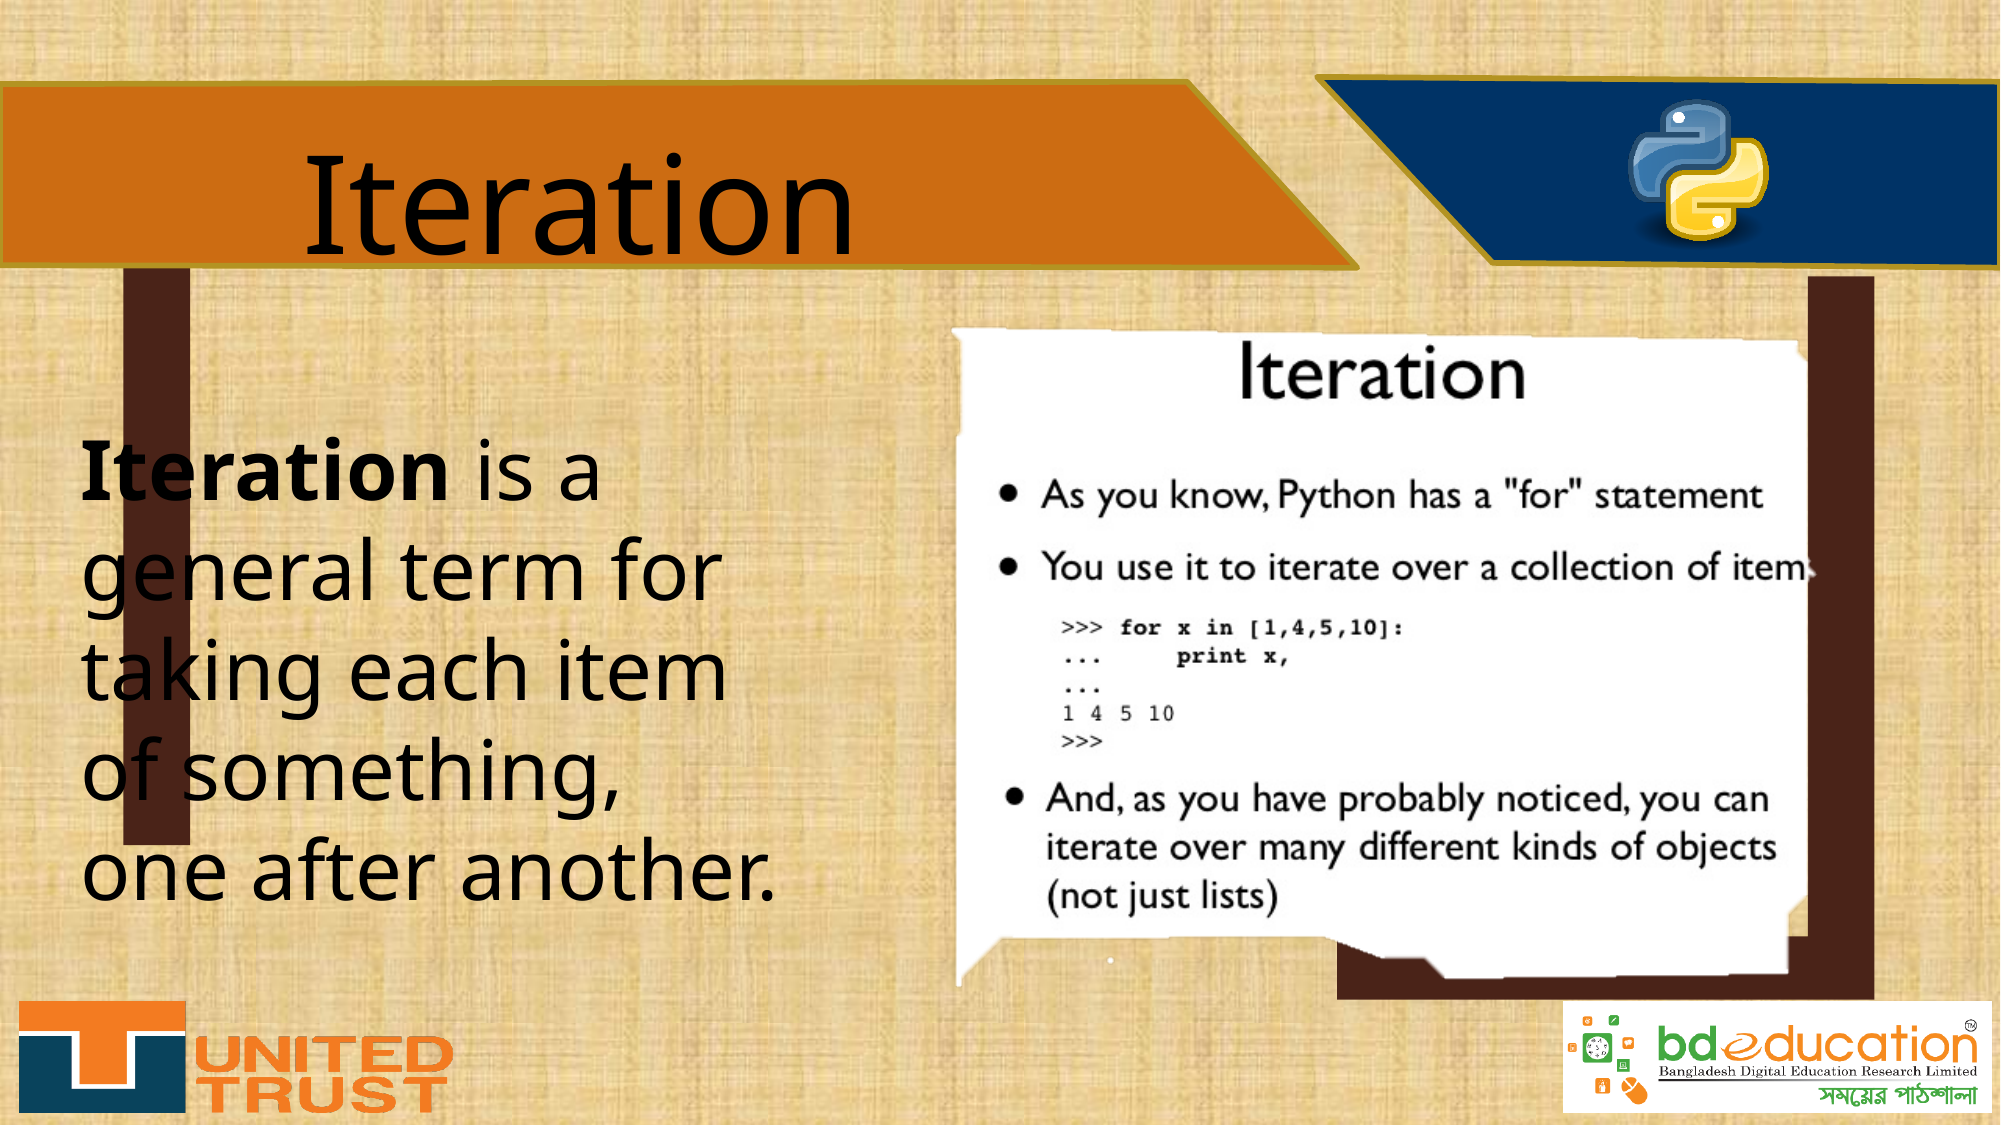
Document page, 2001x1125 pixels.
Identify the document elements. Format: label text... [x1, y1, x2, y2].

text_box [1314, 74, 2000, 271]
text_box Iteration [0, 109, 1164, 290]
text_box Iteration is a general term for taking each item of something, one after another. [65, 410, 813, 925]
text_box [0, 78, 1327, 230]
picture [0, 0, 2001, 1125]
